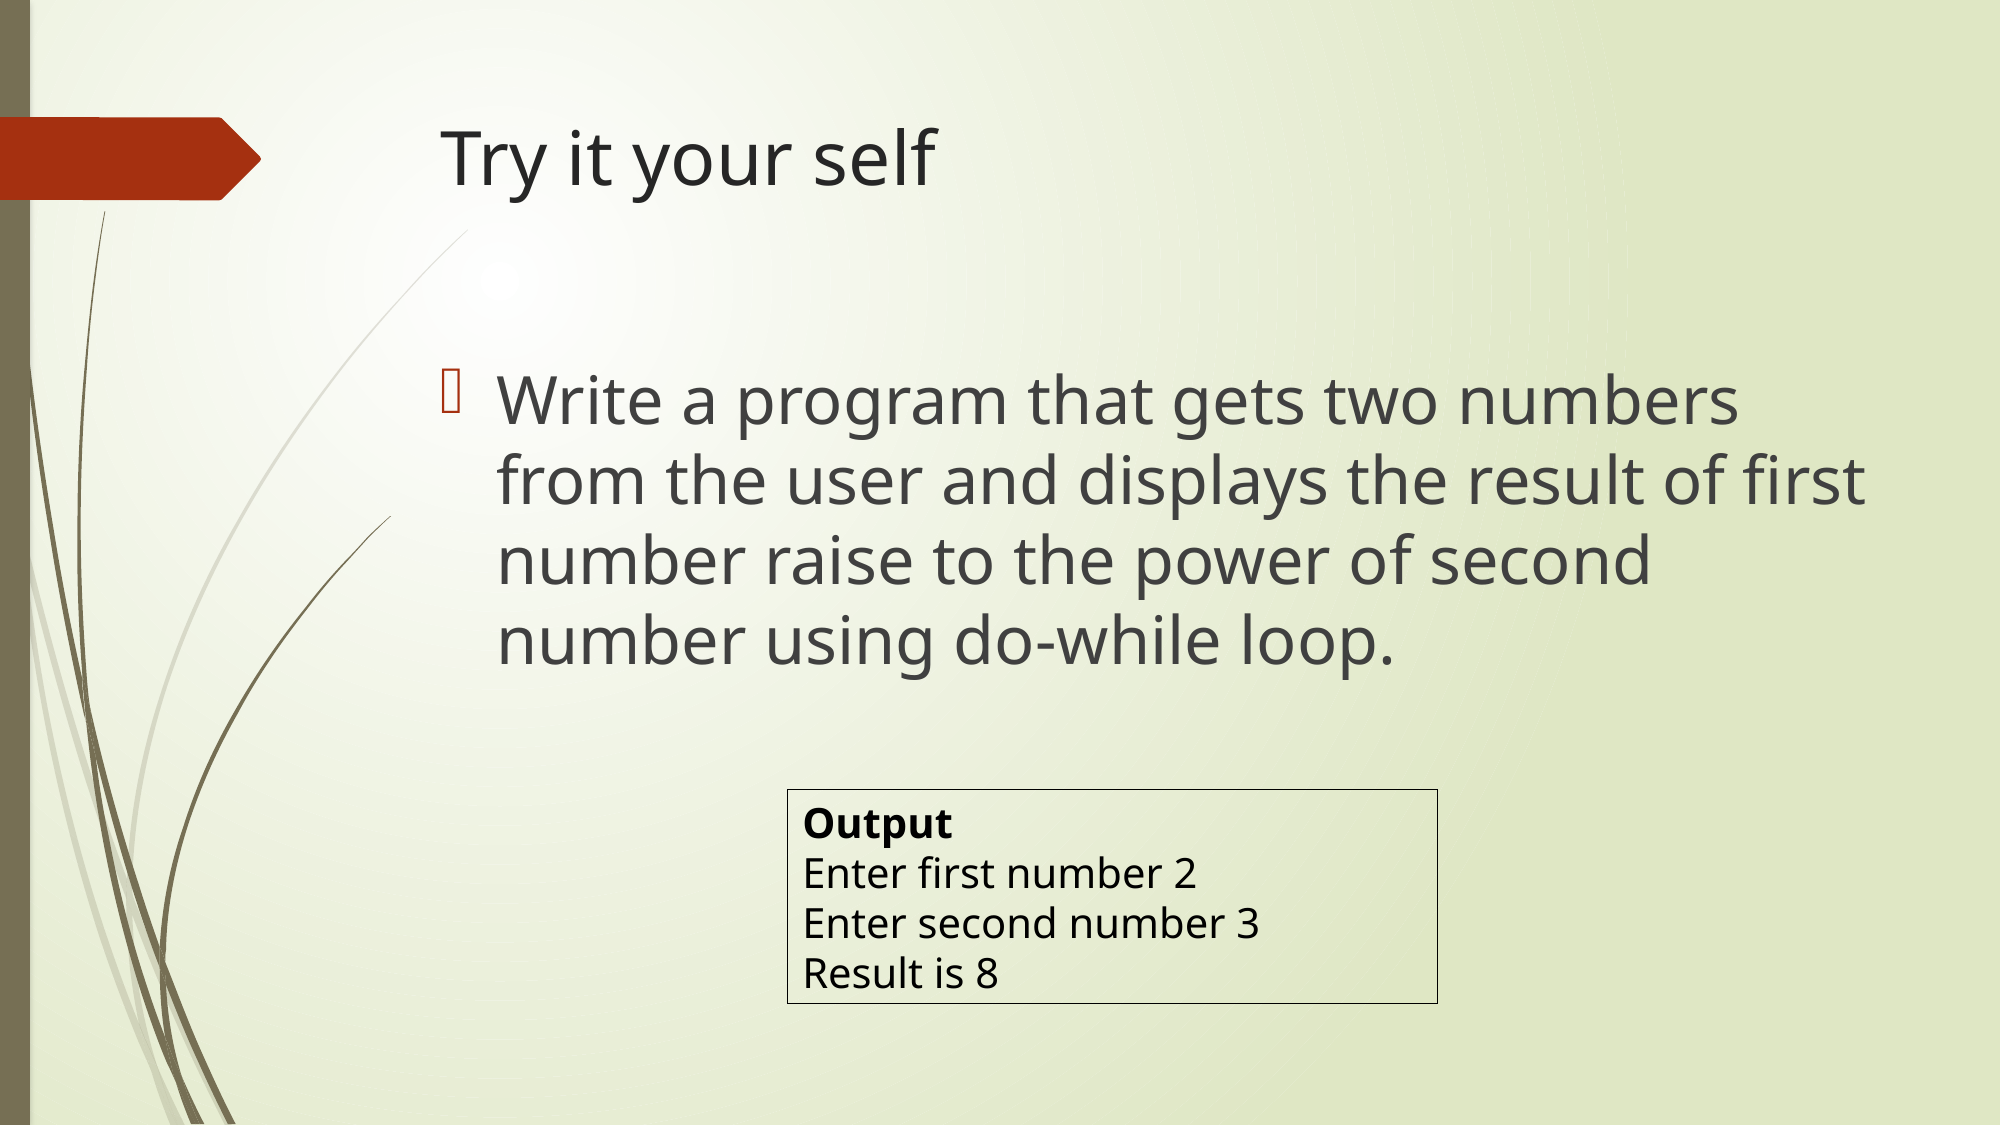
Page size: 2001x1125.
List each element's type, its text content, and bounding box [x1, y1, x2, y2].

list Write a program that gets two numbers from the user and displays the result of first number raise to the power of second number using do-while loop. [424, 350, 1888, 970]
text_box Output Enter first number 2 Enter second number 3 Result is 8 [787, 789, 1438, 1004]
title Try it your self [425, 102, 1888, 313]
